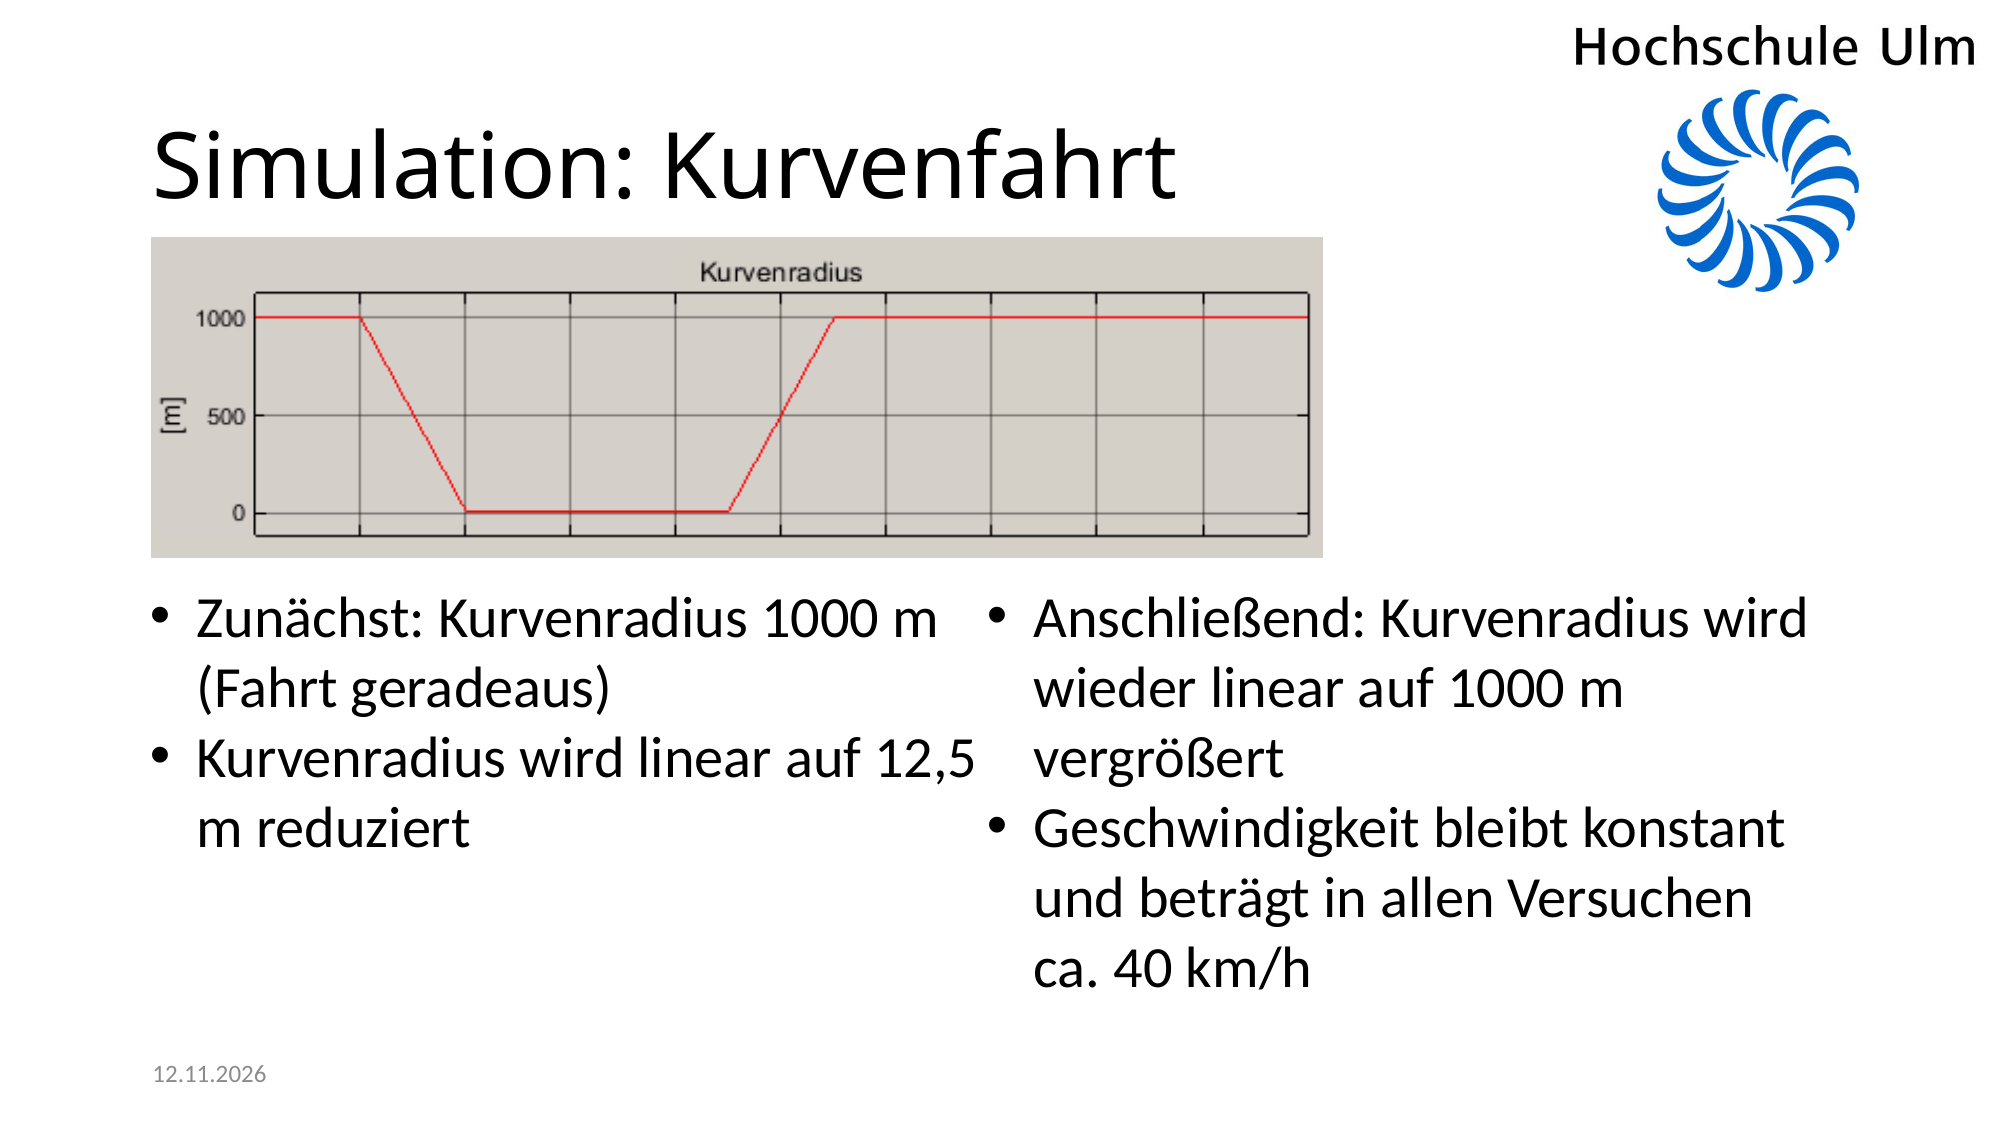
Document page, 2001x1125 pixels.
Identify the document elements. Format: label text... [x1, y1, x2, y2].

title Simulation: Kurvenfahrt [137, 59, 1863, 278]
picture [1520, 0, 2000, 310]
picture [150, 237, 1323, 558]
text_box Zunächst: Kurvenradius 1000 m (Fahrt geradeaus) Kurvenradius wird linear auf 12,5 m reduziert Anschließend: Kurvenradius wird wieder linear auf 1000 m vergrößert Geschwindigkeit bleibt konstant und beträgt in allen Versuchen ca. 40 km/h [135, 572, 1839, 1125]
